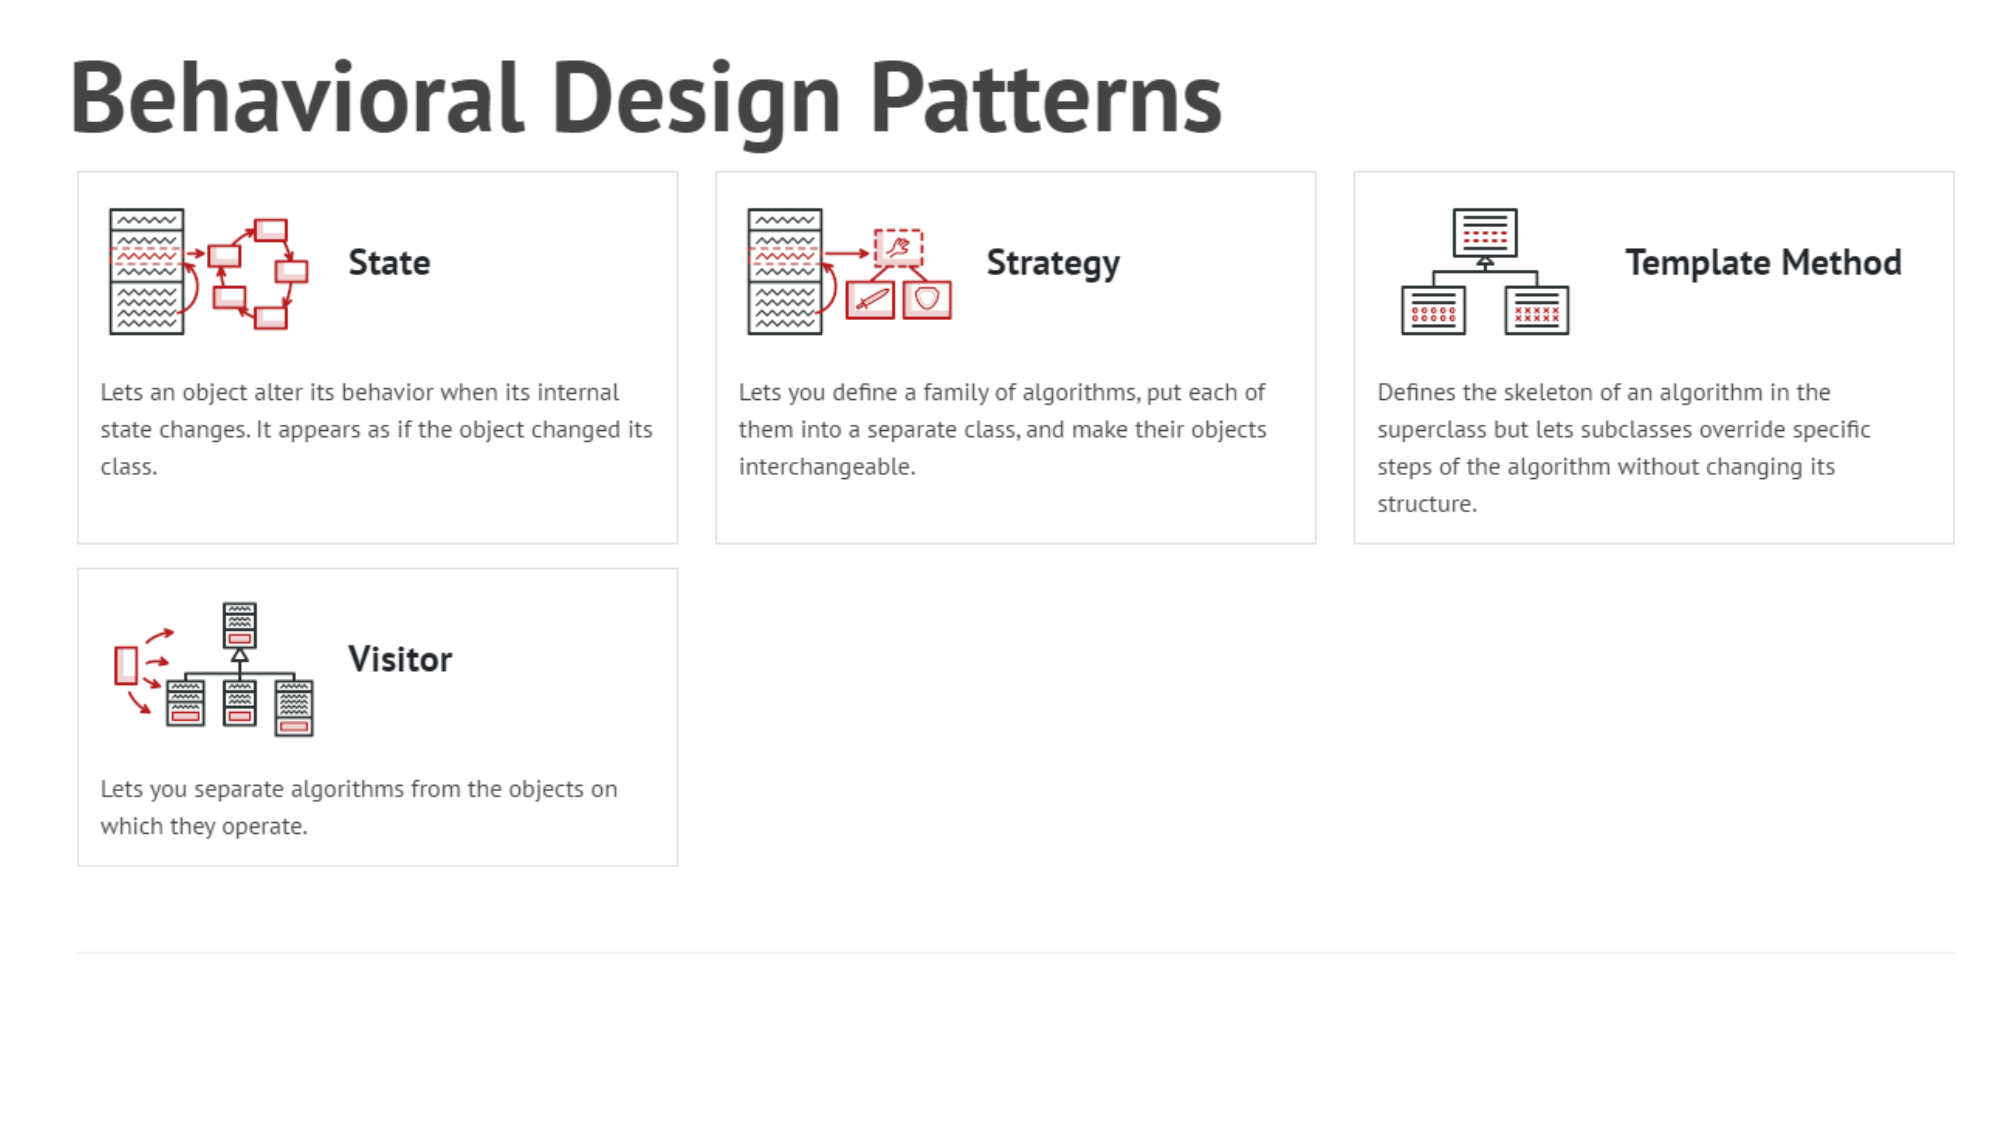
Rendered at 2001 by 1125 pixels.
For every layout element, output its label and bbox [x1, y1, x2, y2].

picture [0, 31, 2000, 977]
